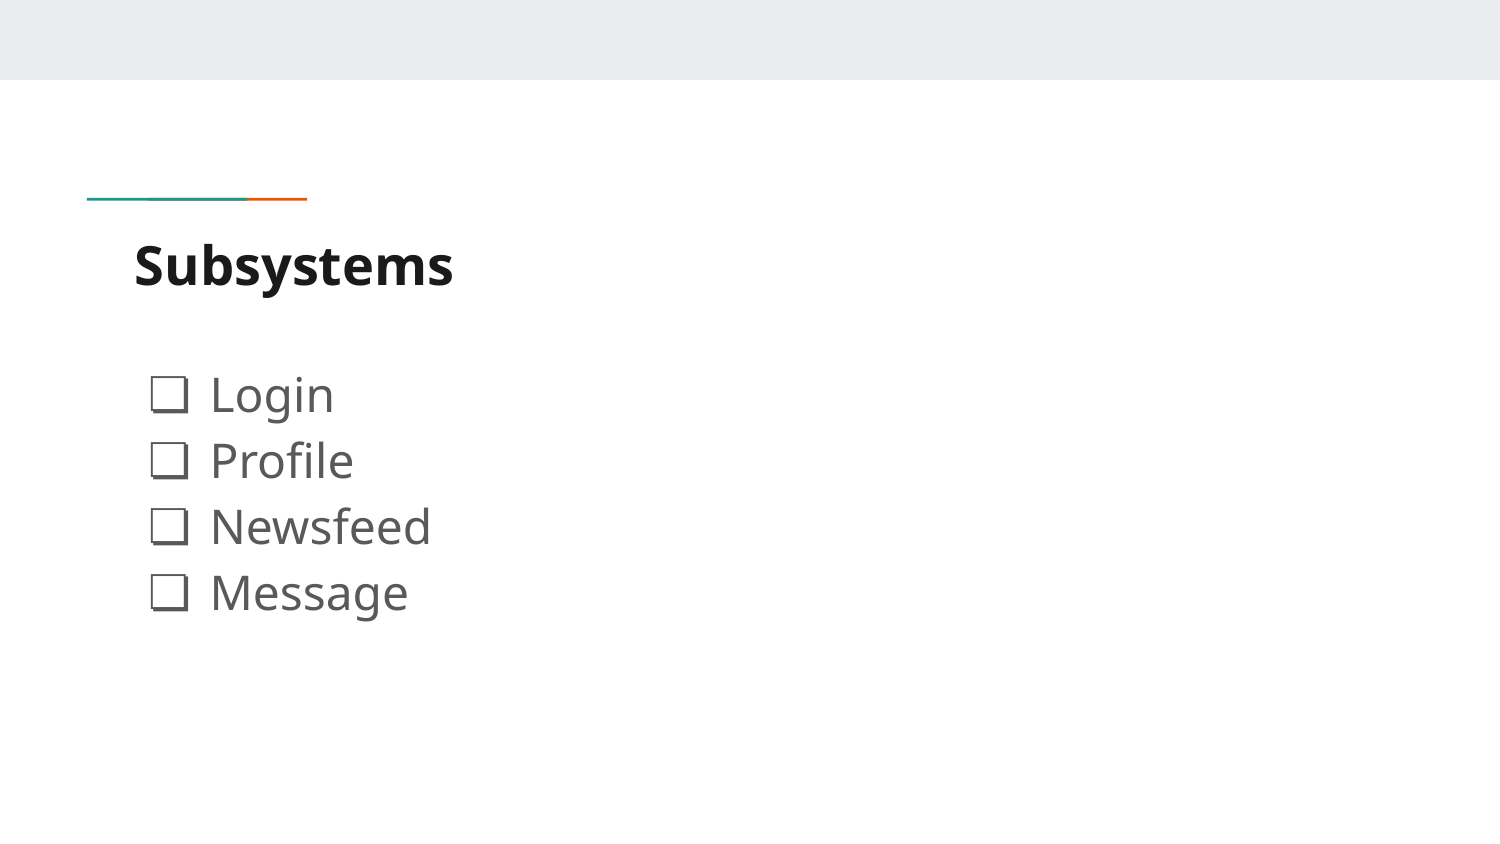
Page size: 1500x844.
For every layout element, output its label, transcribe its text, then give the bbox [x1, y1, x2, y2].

list Login Profile Newsfeed Message [119, 341, 1381, 712]
title Subsystems [119, 216, 1381, 305]
